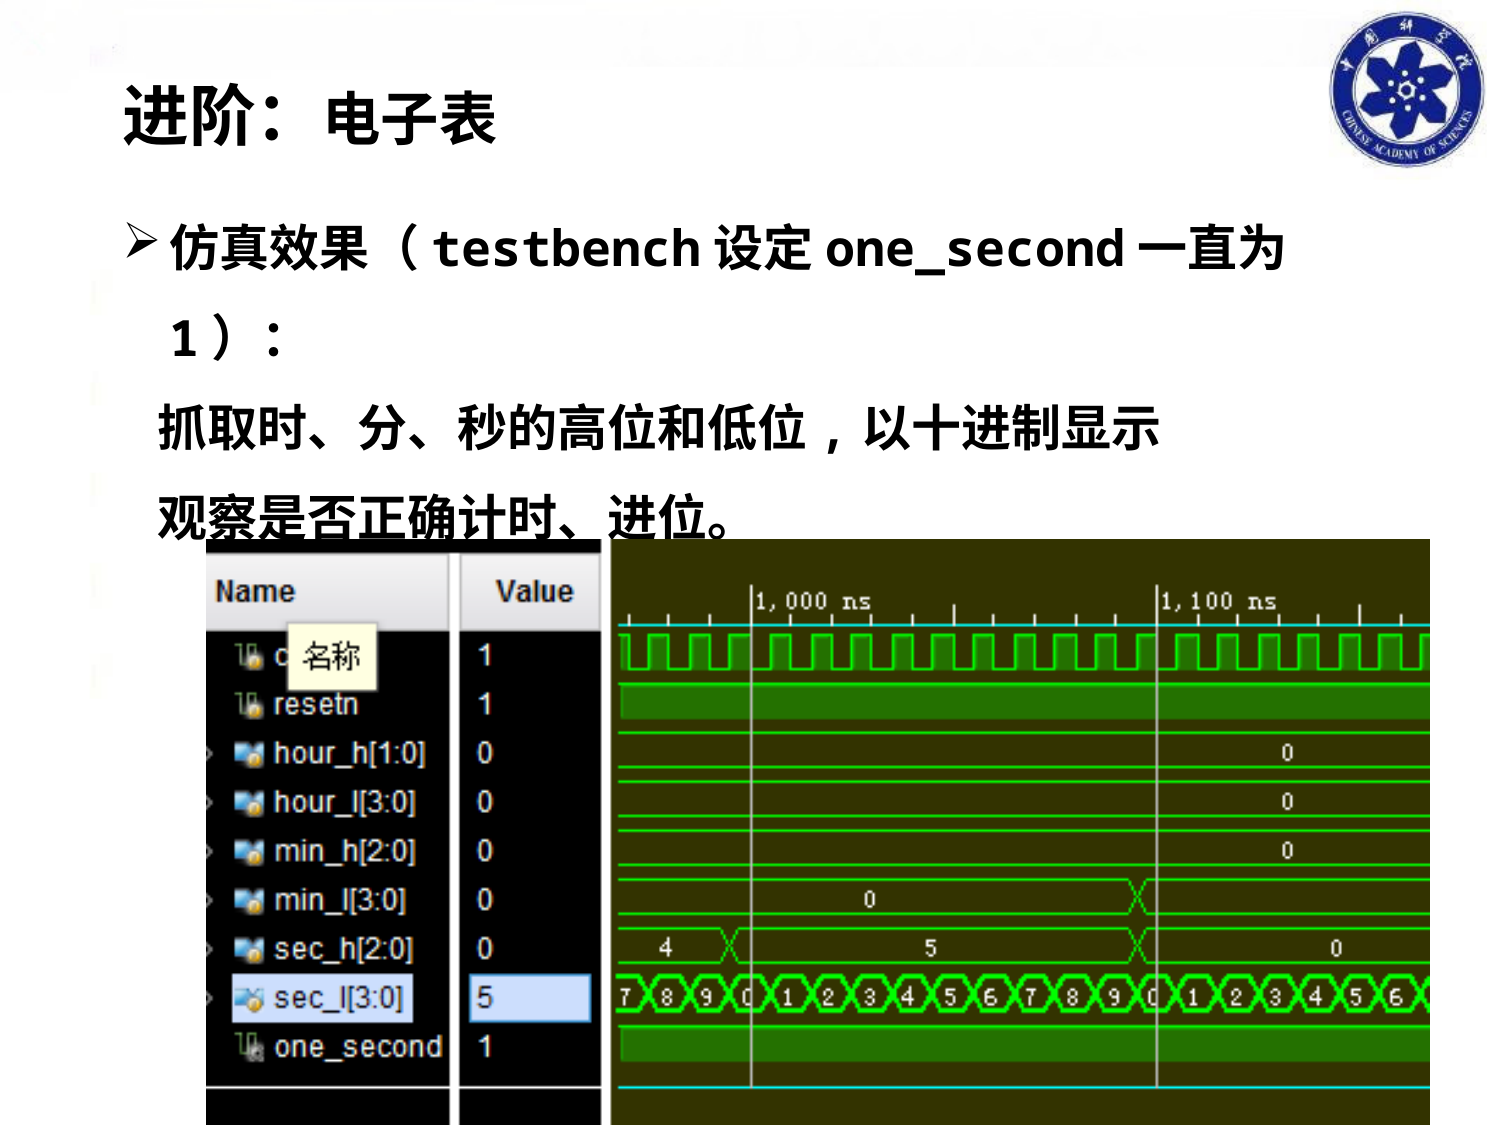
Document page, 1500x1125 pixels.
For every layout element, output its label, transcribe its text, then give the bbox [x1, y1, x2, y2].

picture [0, 0, 1500, 1125]
text_box 仿真效果（testbench设定one_second一直为1）： 抓取时、分、秒的高位和低位,以十进制显示 观察是否正确计时、进位。 [107, 179, 1317, 555]
text_box 进阶：电子表 [107, 66, 1372, 162]
